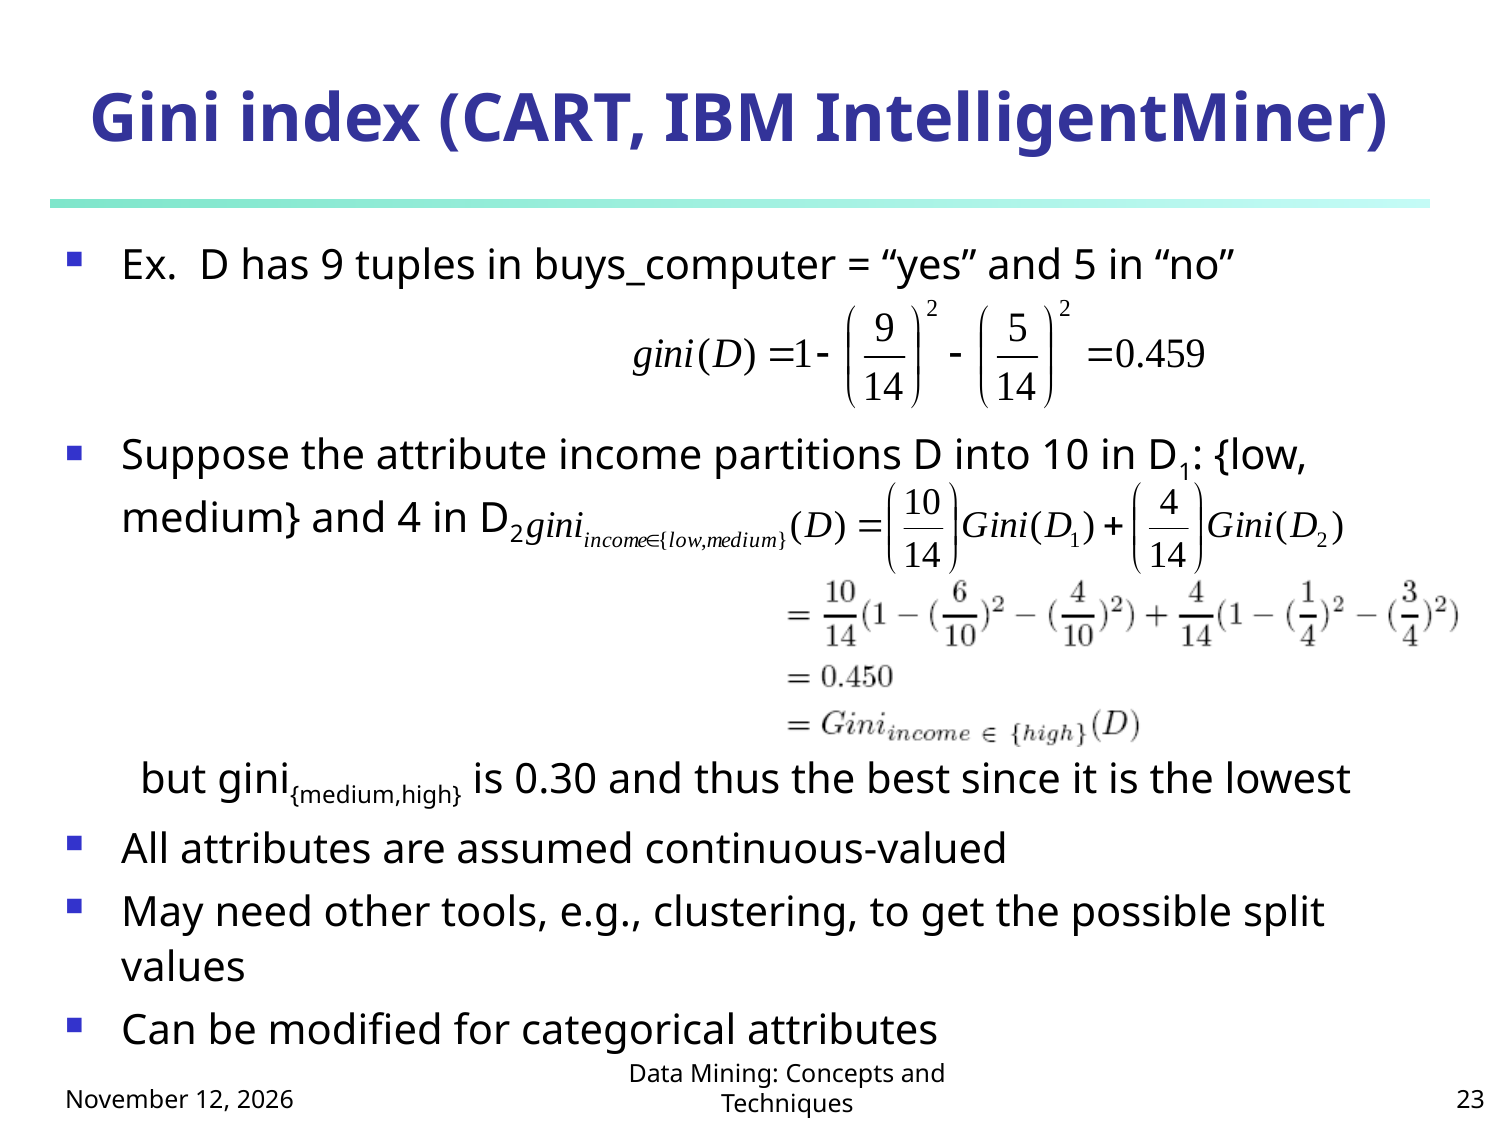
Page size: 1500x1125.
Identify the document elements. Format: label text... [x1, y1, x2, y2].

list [624, 287, 1213, 417]
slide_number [49, 1063, 363, 1125]
footer Data Mining: Concepts and Techniques [549, 1063, 1026, 1125]
title Gini index (CART, IBM IntelligentMiner) [49, 62, 1429, 163]
list Ex. D has 9 tuples in buys_computer = “yes” and 5 in “no” Suppose the attribute income partitions D into 10 in D1: {low, medium} and 4 in D2 but gini{medium,high} is 0.30 and thus the best since it is the lowest All attributes are assumed continuous-valued May need other tools, e.g., clustering, to get the possible split values Can be modified for categorical attributes [49, 224, 1451, 1063]
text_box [518, 474, 1353, 583]
picture [774, 574, 1462, 748]
slide_number 23 [1187, 1062, 1500, 1125]
